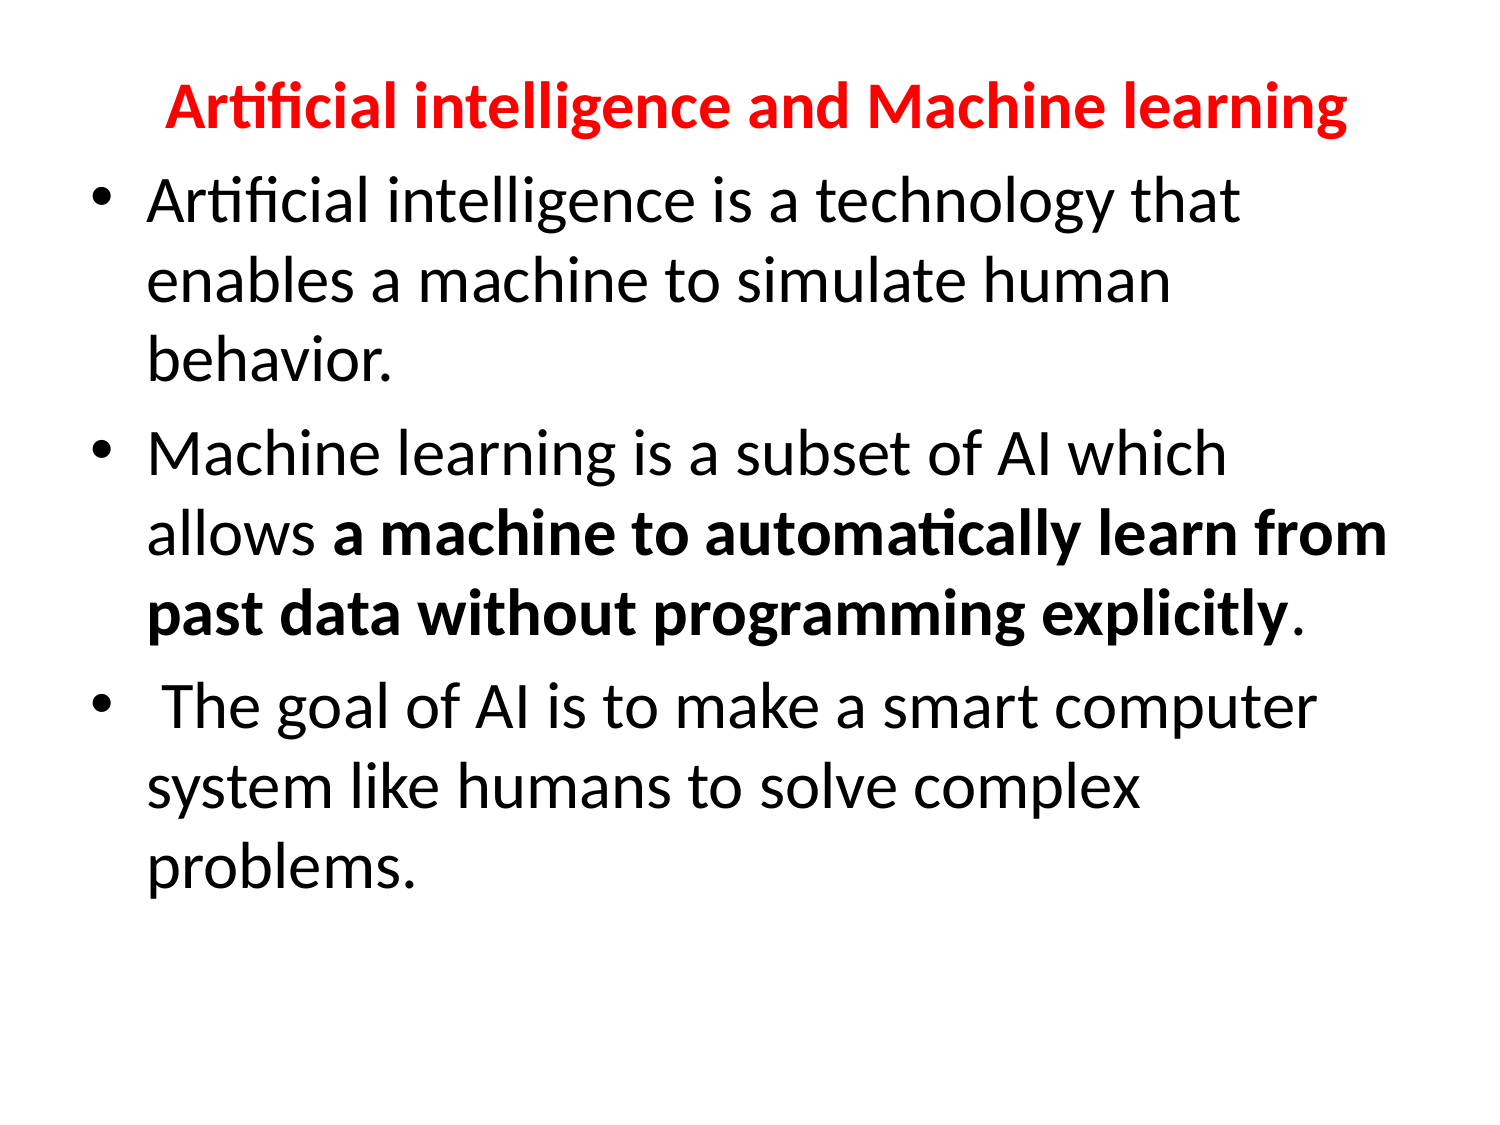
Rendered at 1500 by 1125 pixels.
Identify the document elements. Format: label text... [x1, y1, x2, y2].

list Artificial intelligence and Machine learning Artificial intelligence is a technology that enables a machine to simulate human behavior. Machine learning is a subset of AI which allows a machine to automatically learn from past data without programming explicitly. The goal of AI is to make a smart computer system like humans to solve complex problems. [75, 54, 1425, 1005]
